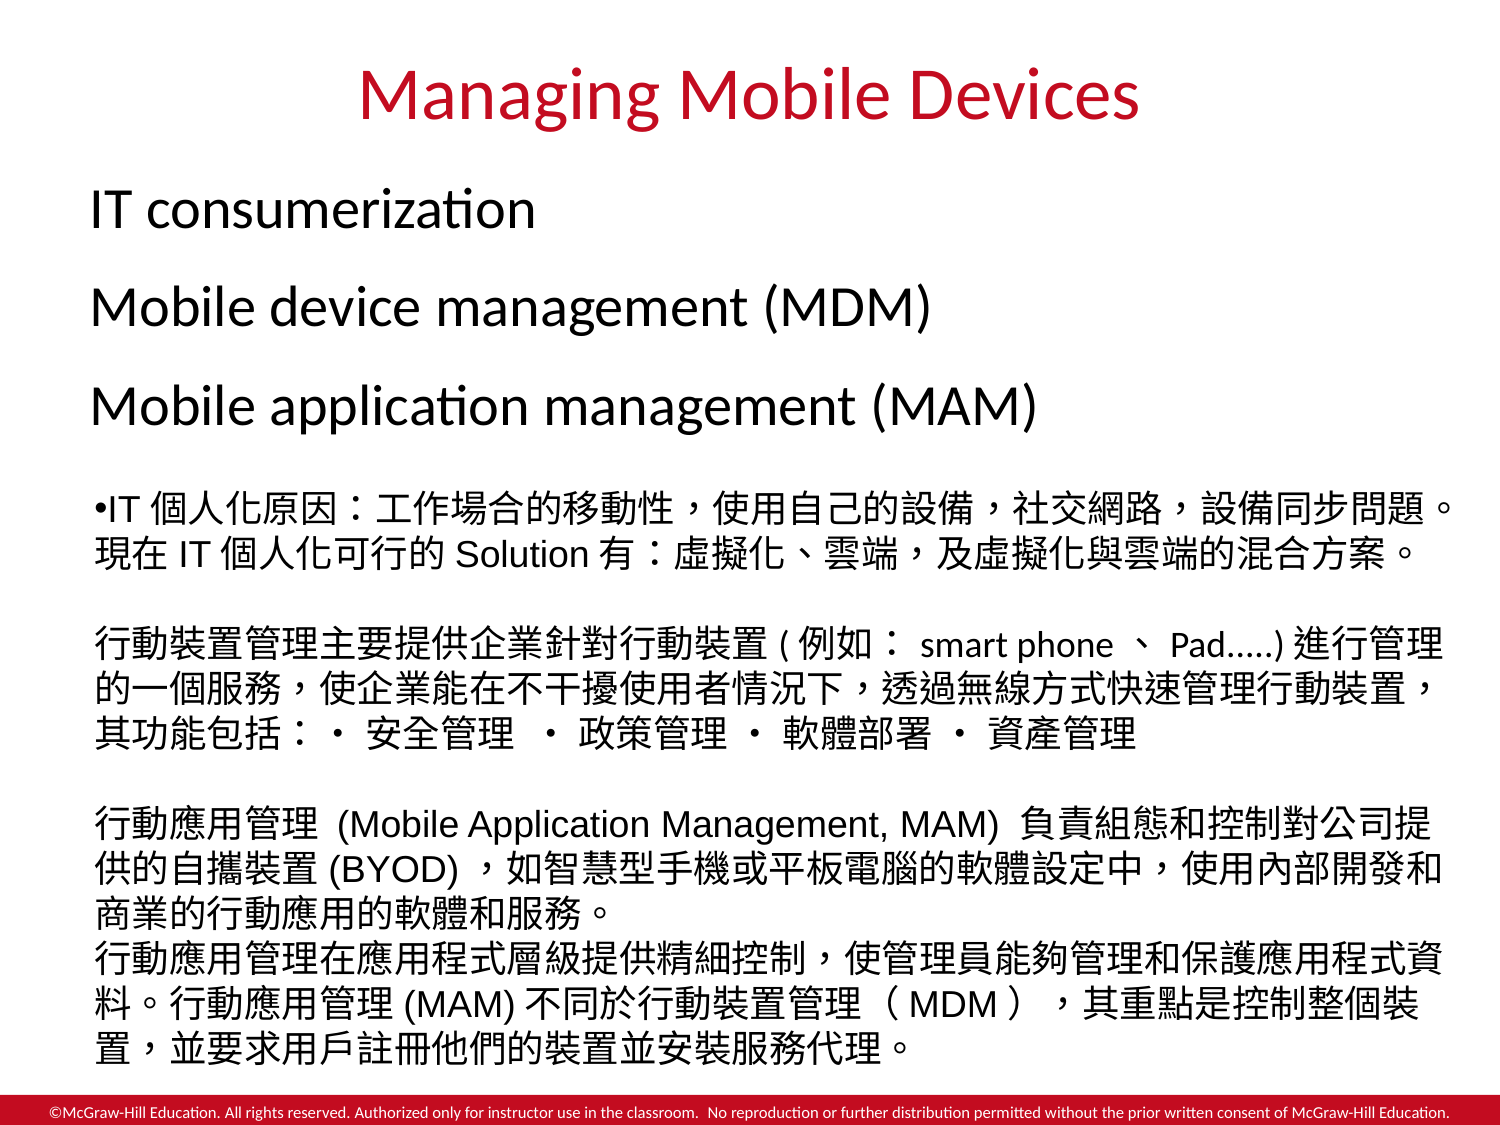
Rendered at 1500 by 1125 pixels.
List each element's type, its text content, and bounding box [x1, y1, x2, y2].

text_box IT個人化原因：工作場合的移動性，使用自己的設備，社交網路，設備同步問題。現在IT個人化可行的Solution有：虛擬化、雲端，及虛擬化與雲端的混合方案。 行動裝置管理主要提供企業針對行動裝置(例如：smart phone、Pad.....)進行管理的一個服務，使企業能在不干擾使用者情況下，透過無線方式快速管理行動裝置，其功能包括：• 安全管理 • 政策管理 • 軟體部署 • 資產管理 行動應用管理 (Mobile Application Management, MAM) 負責組態和控制對公司提供的自攜裝置(BYOD)，如智慧型手機或平板電腦的軟體設定中，使用內部開發和商業的行動應用的軟體和服務。 行動應用管理在應用程式層級提供精細控制，使管理員能夠管理和保護應用程式資料。行動應用管理(MAM)不同於行動裝置管理（MDM），其重點是控制整個裝置，並要求用戶註冊他們的裝置並安裝服務代理。 [79, 477, 1468, 1077]
list IT consumerization Mobile device management (MDM) Mobile application management (MAM) [75, 162, 1425, 488]
title Managing Mobile Devices [0, 37, 1500, 138]
